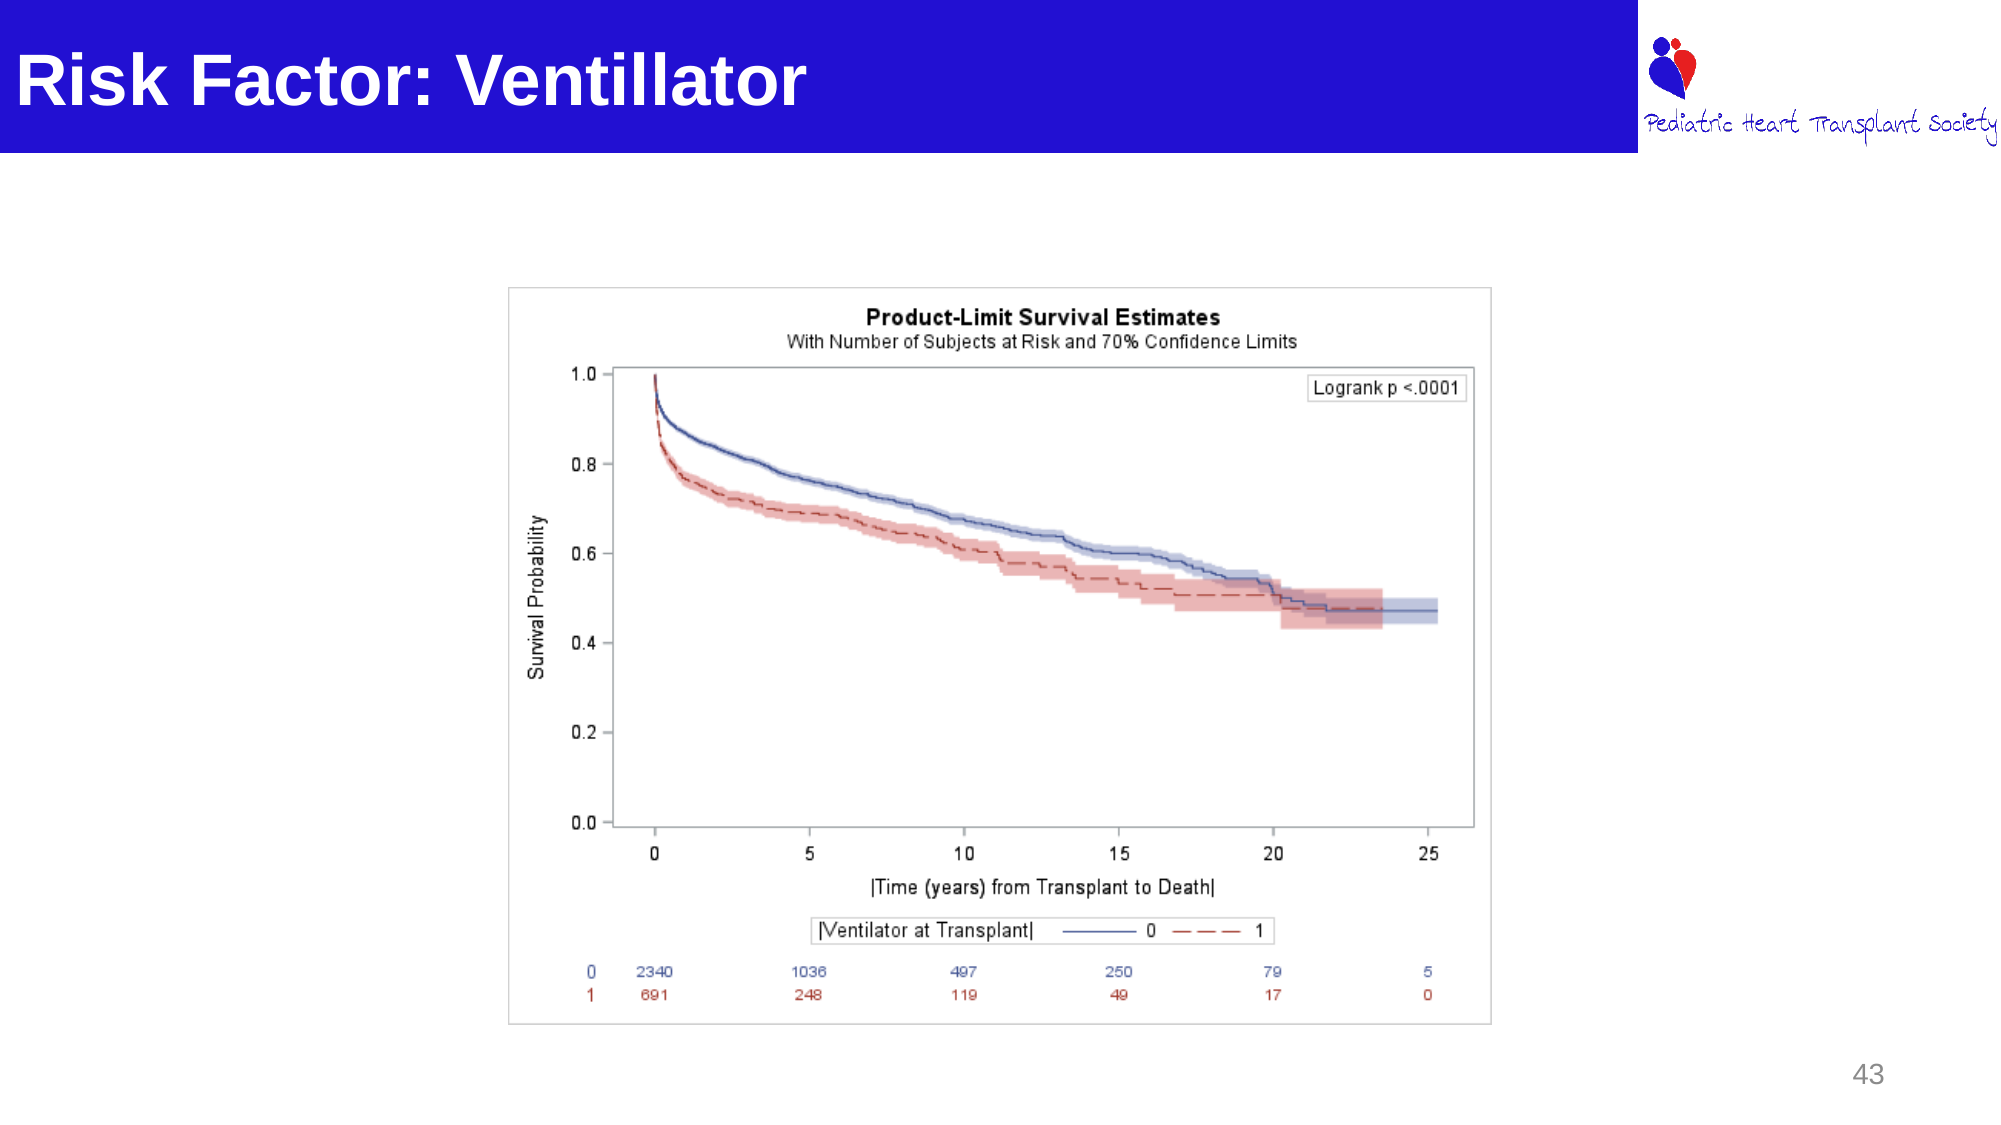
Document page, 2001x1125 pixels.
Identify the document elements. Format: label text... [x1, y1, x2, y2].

slide_number 43 [1433, 1042, 1900, 1103]
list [508, 287, 1492, 1026]
picture [1644, 37, 1997, 147]
title Risk Factor: Ventillator [0, 0, 1638, 153]
